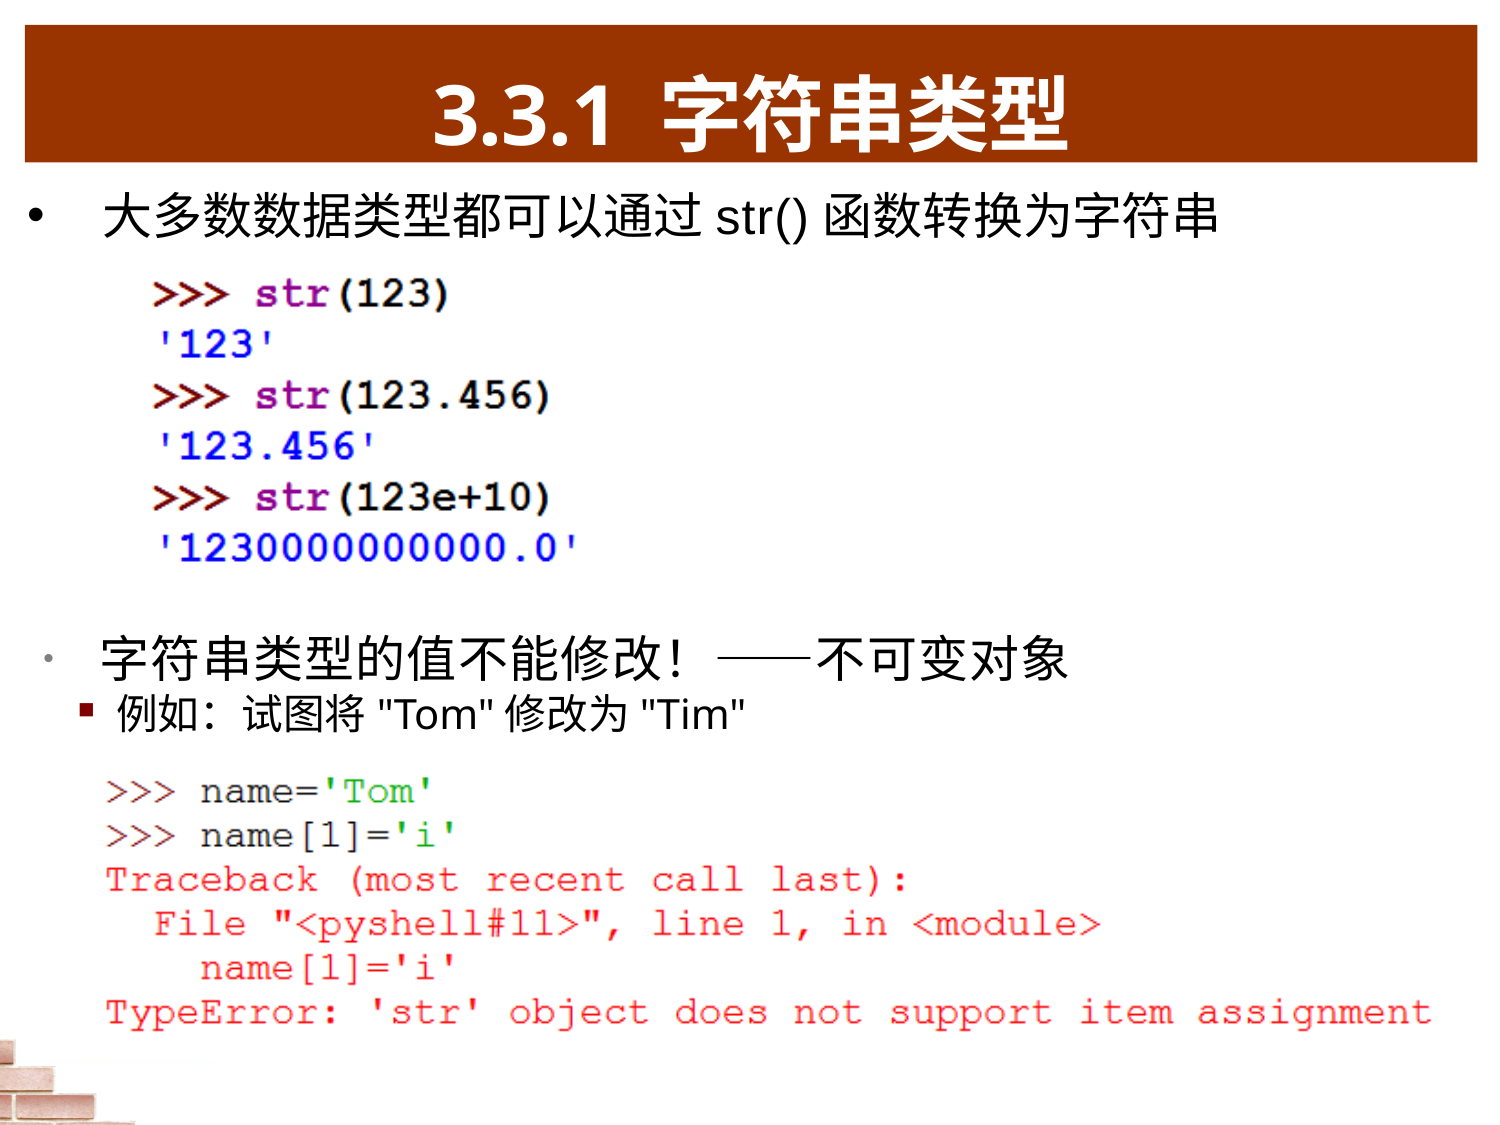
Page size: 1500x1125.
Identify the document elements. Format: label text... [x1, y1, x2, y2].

title 3.3.1 字符串类型 [24, 24, 1478, 163]
text_box [144, 275, 586, 575]
text_box 大多数数据类型都可以通过str()函数转换为字符串 [24, 184, 1478, 264]
picture [0, 774, 1451, 1125]
list 字符串类型的值不能修改！——不可变对象 例如：试图将"Tom"修改为"Tim" [41, 597, 1392, 764]
